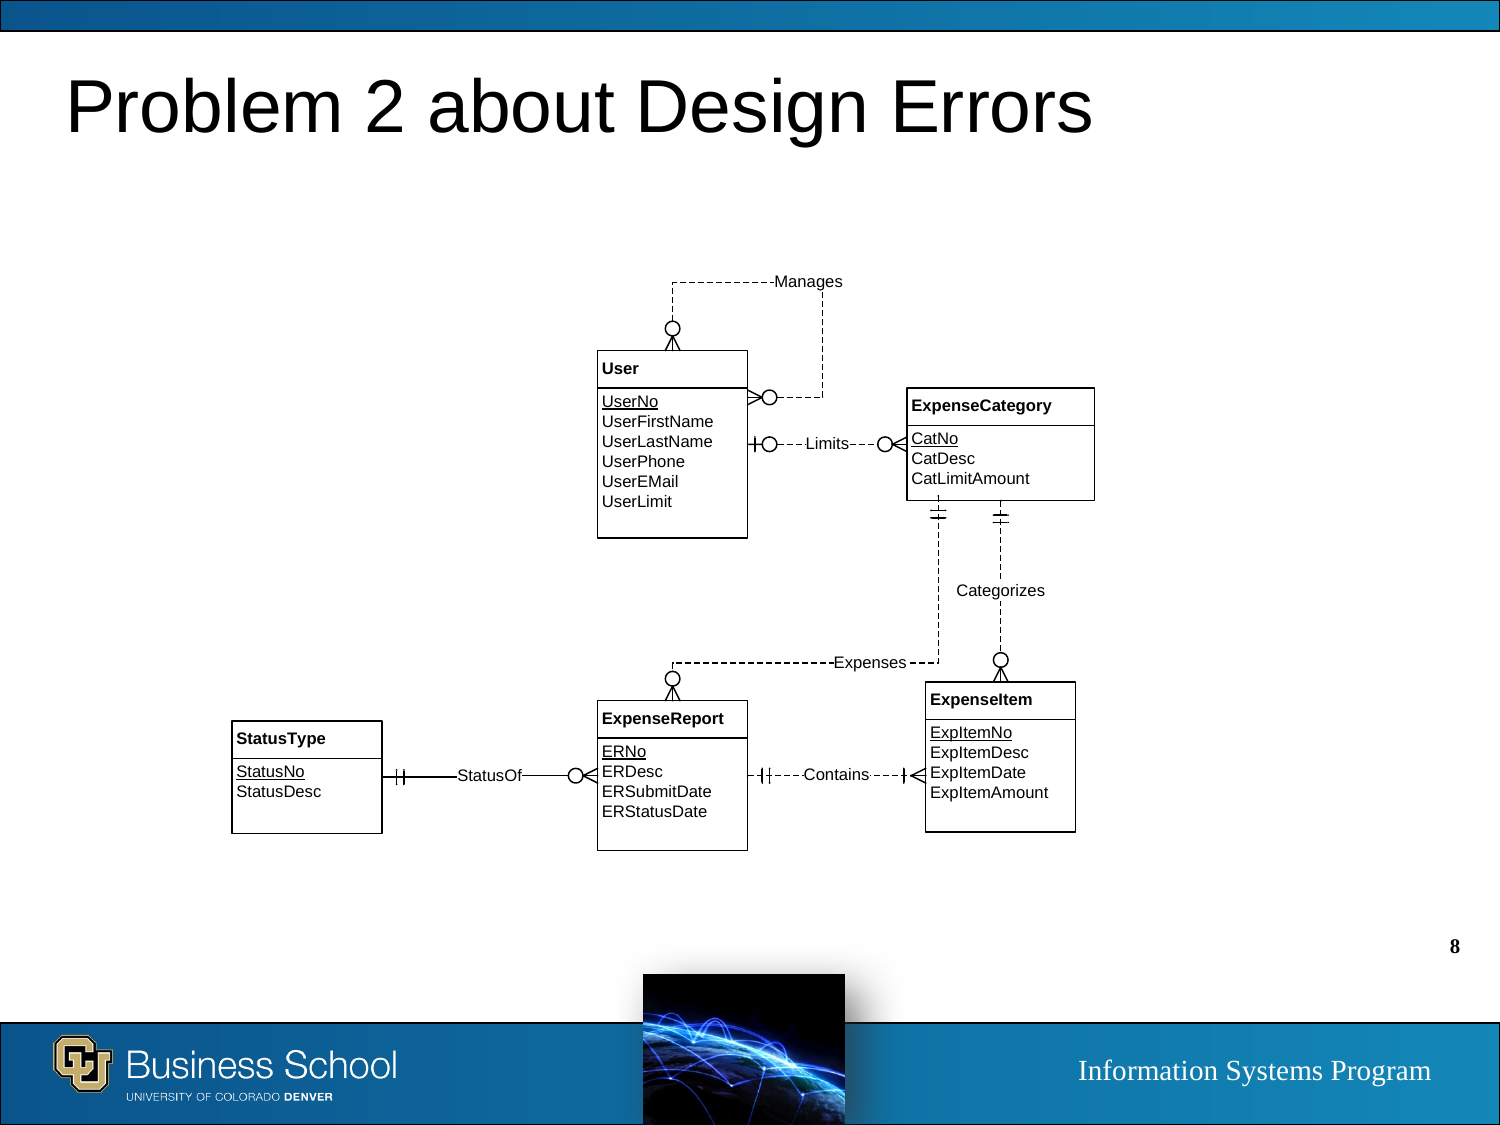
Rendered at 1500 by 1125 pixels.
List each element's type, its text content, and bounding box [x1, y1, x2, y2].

title Problem 2 about Design Errors [49, 49, 1426, 163]
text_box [190, 212, 1137, 893]
picture [643, 974, 845, 1125]
picture [53, 1034, 396, 1101]
